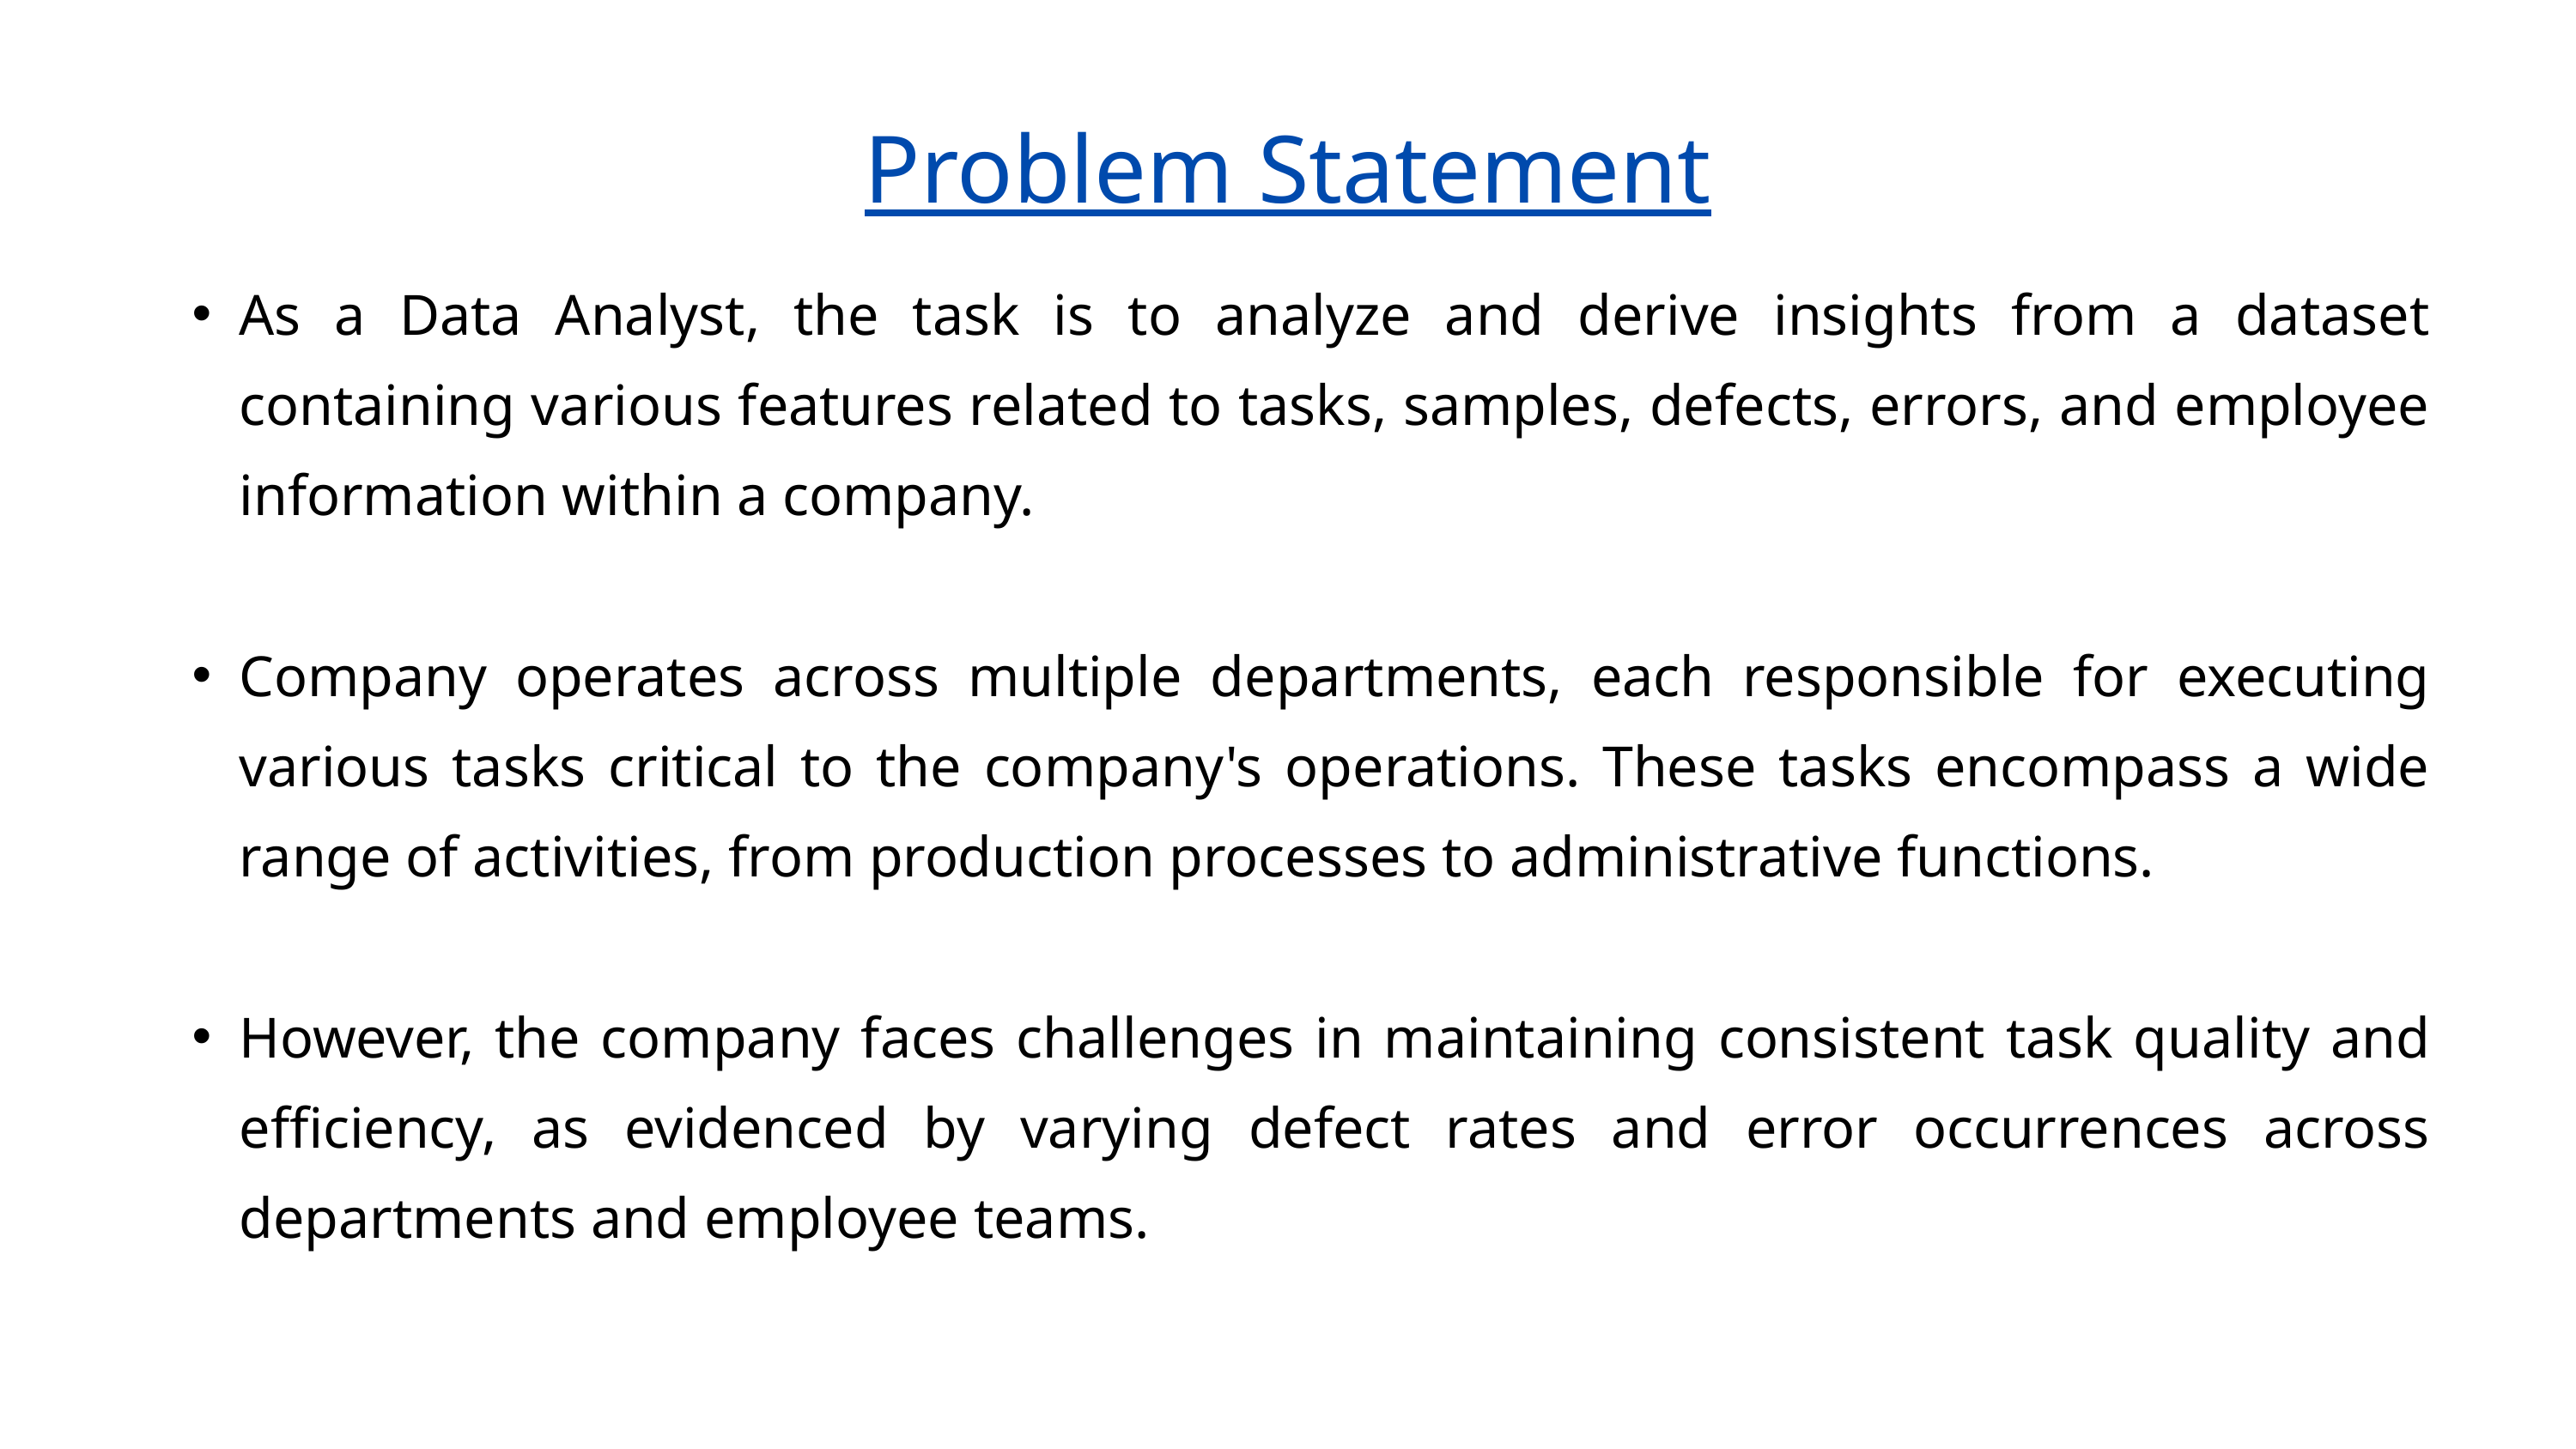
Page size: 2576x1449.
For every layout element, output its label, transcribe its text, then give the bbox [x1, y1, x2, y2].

text_box Problem Statement [842, 91, 1734, 221]
text_box As a Data Analyst, the task is to analyze and derive insights from a dataset containing various features related to tasks, samples, defects, errors, and employee information within a company. Company operates across multiple departments, each responsible for executing various tasks critical to the company's operations. These tasks encompass a wide range of activities, from production processes to administrative functions. However, the company faces challenges in maintaining consistent task quality and efficiency, as evidenced by varying defect rates and error occurrences across departments and employee teams. [144, 255, 2432, 1431]
